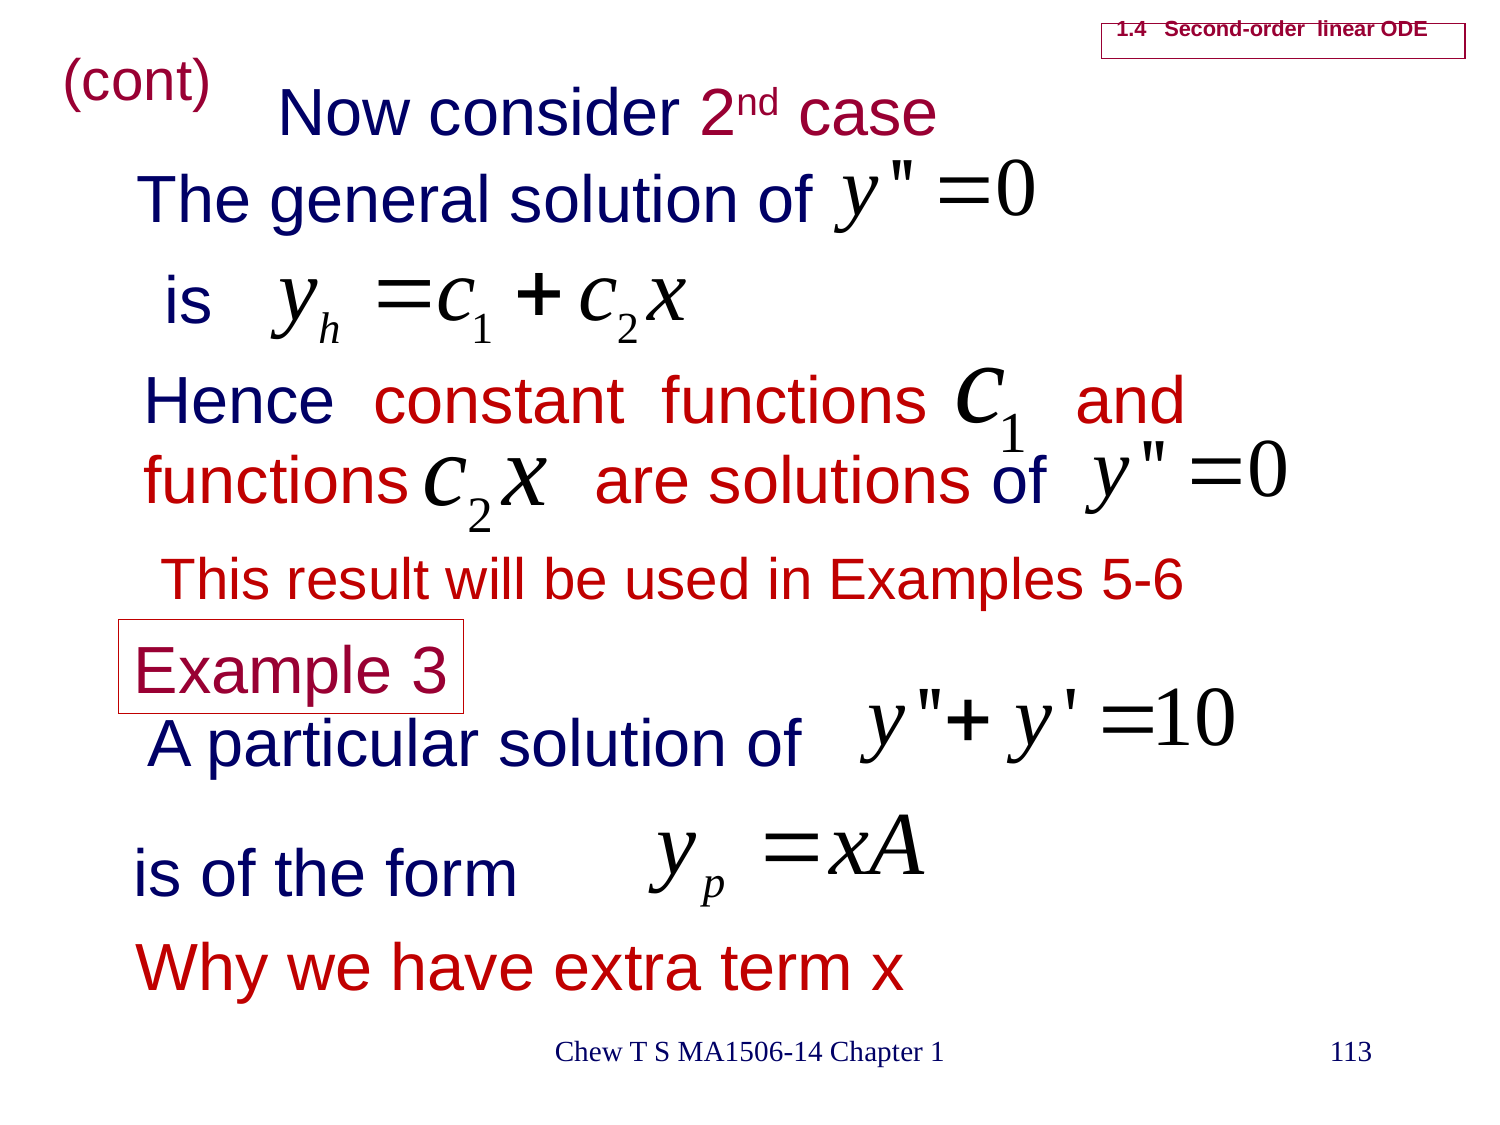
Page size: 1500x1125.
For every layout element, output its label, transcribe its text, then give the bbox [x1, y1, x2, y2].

title 1.4 Second-order linear ODE [1101, 23, 1466, 59]
text_box (cont) [47, 35, 228, 120]
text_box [643, 799, 927, 914]
text_box Why we have extra term x [120, 916, 922, 1012]
text_box Example 3 [118, 619, 464, 714]
text_box This result will be used in Examples 5-6 [145, 533, 1202, 619]
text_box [828, 151, 1042, 242]
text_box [265, 245, 692, 351]
text_box Now consider 2nd case [262, 61, 954, 157]
text_box is of the form [119, 822, 534, 917]
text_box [1080, 432, 1294, 523]
text_box Hence constant functions and functions are solutions of [128, 349, 1203, 525]
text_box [418, 420, 556, 541]
text_box is [149, 249, 228, 345]
footer Chew T S MA1506-14 Chapter 1 [512, 1024, 988, 1101]
slide_number 113 [1074, 1024, 1388, 1101]
text_box A particular solution of [132, 692, 836, 788]
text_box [855, 679, 1241, 772]
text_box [950, 325, 1032, 462]
text_box The general solution of [121, 148, 823, 243]
